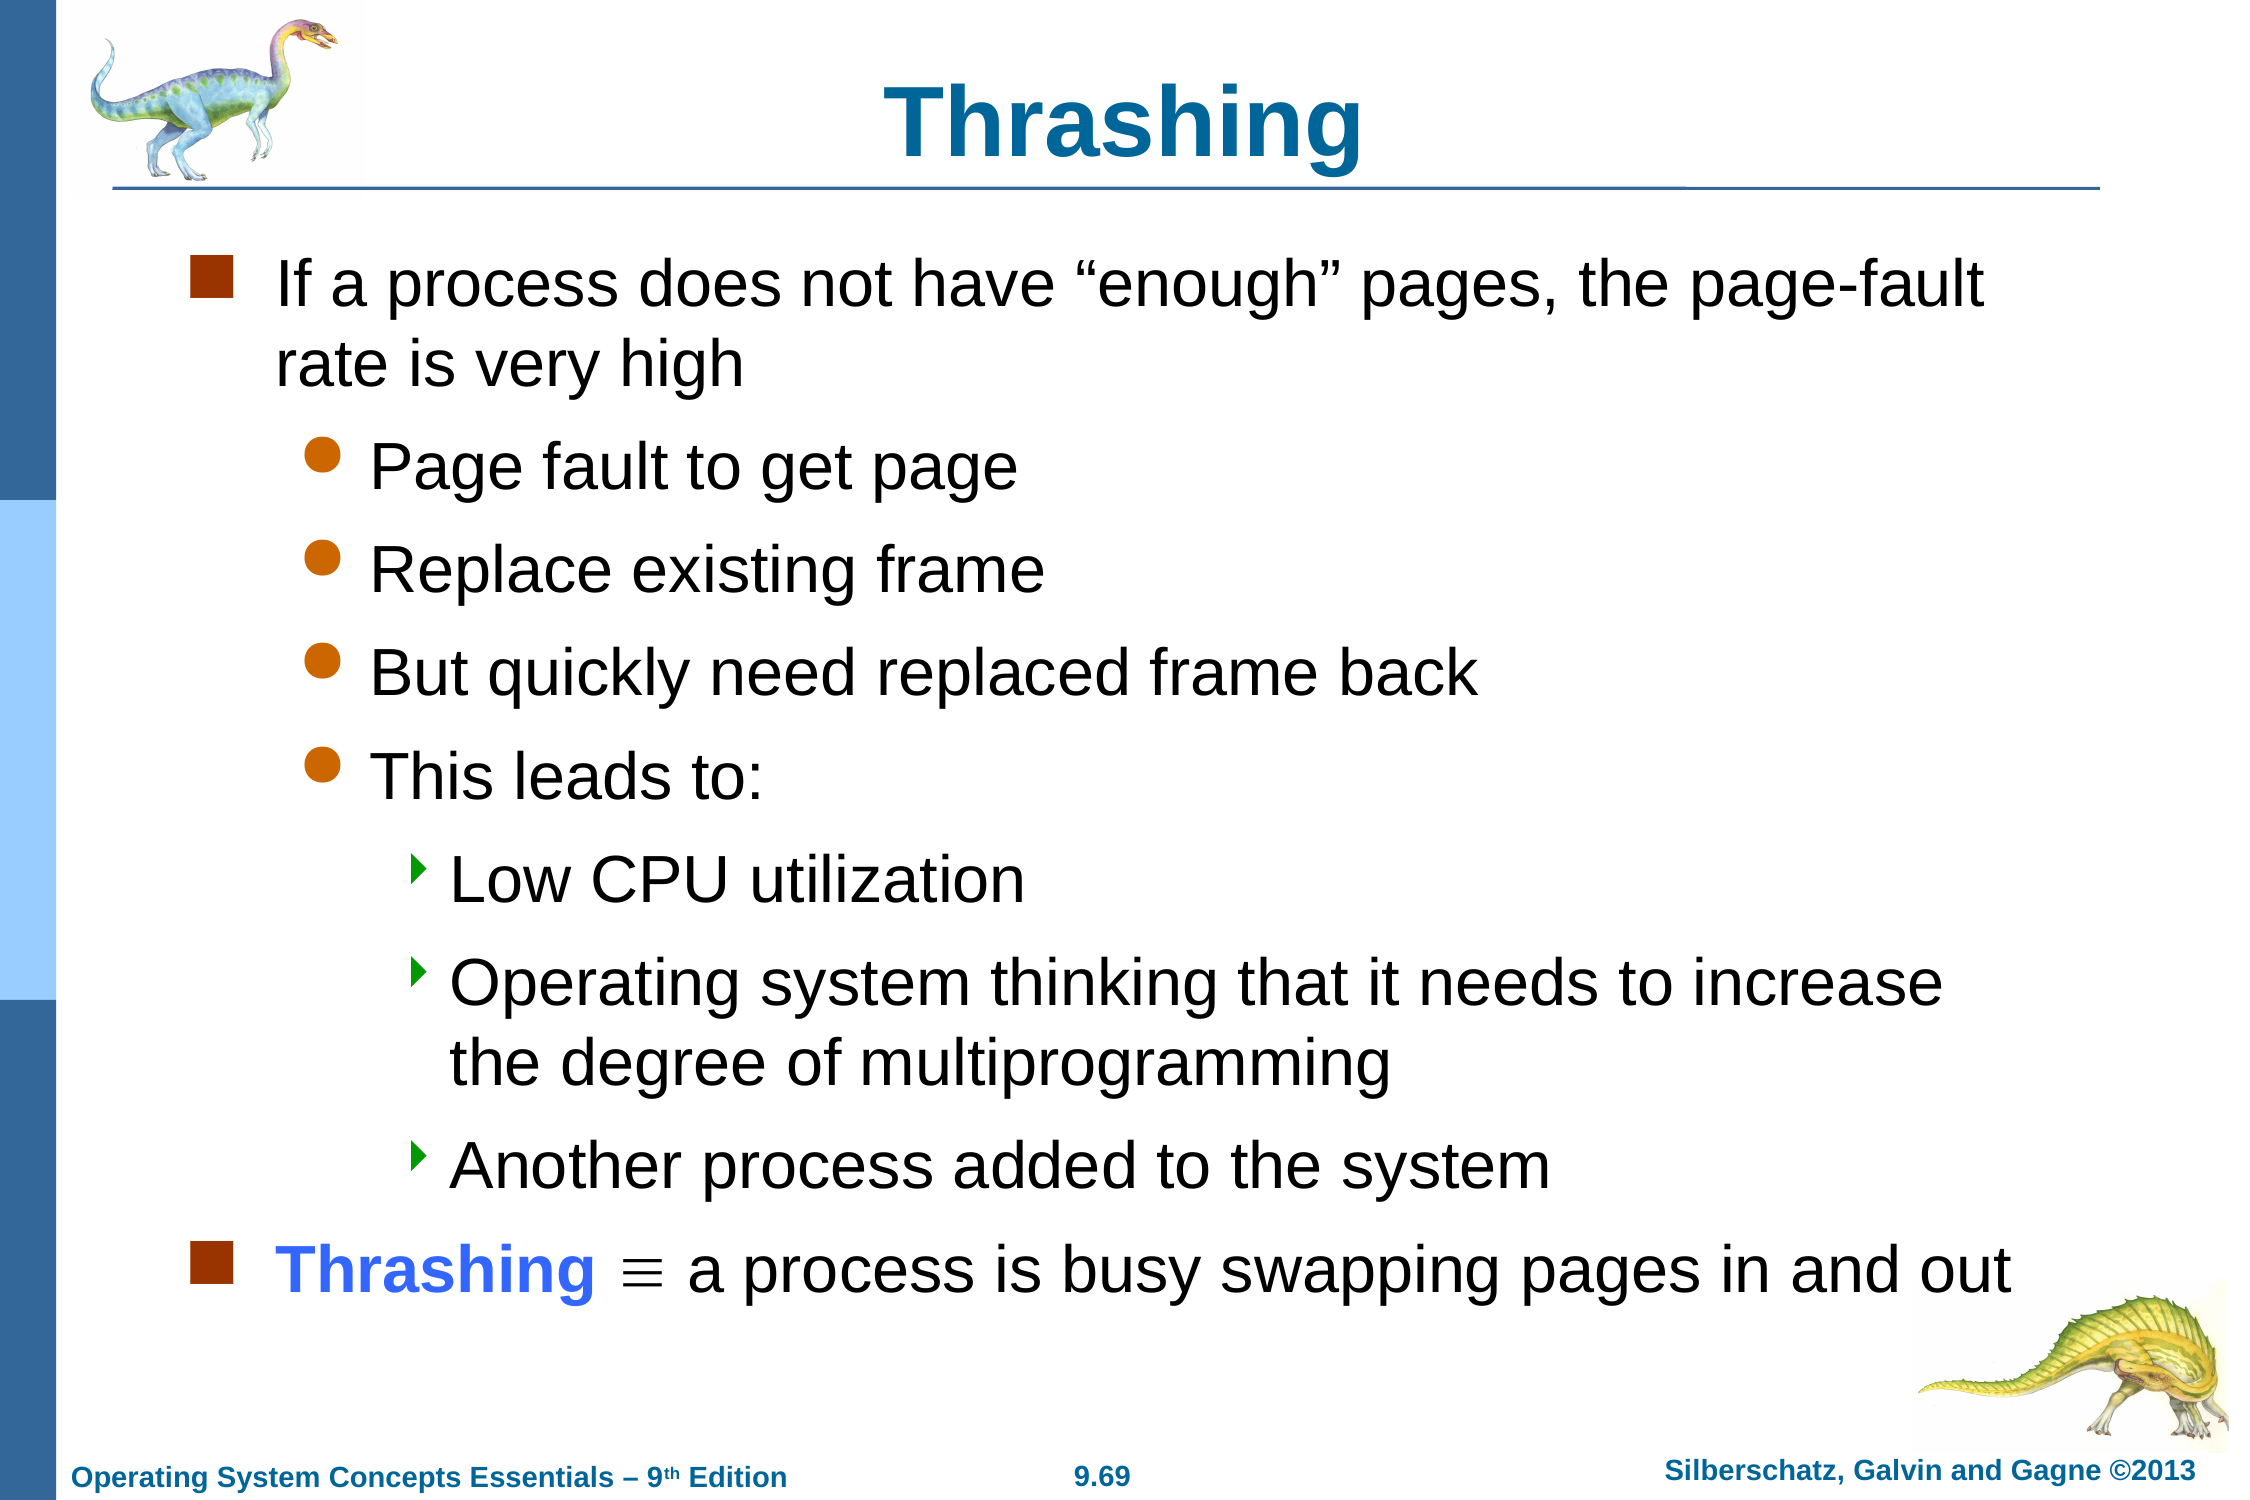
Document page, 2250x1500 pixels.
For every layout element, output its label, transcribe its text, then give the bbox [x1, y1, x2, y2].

picture [70, 0, 365, 199]
title Thrashing [112, 60, 2138, 187]
list If a process does not have “enough” pages, the page-fault rate is very high Page fault to get page Replace existing frame But quickly need replaced frame back This leads to: Low CPU utilization Operating system thinking that it needs to increase the degree of multiprogramming Another process added to the system Thrashing  a process is busy swapping pages in and out [173, 228, 2077, 1210]
picture [1913, 1279, 2229, 1453]
